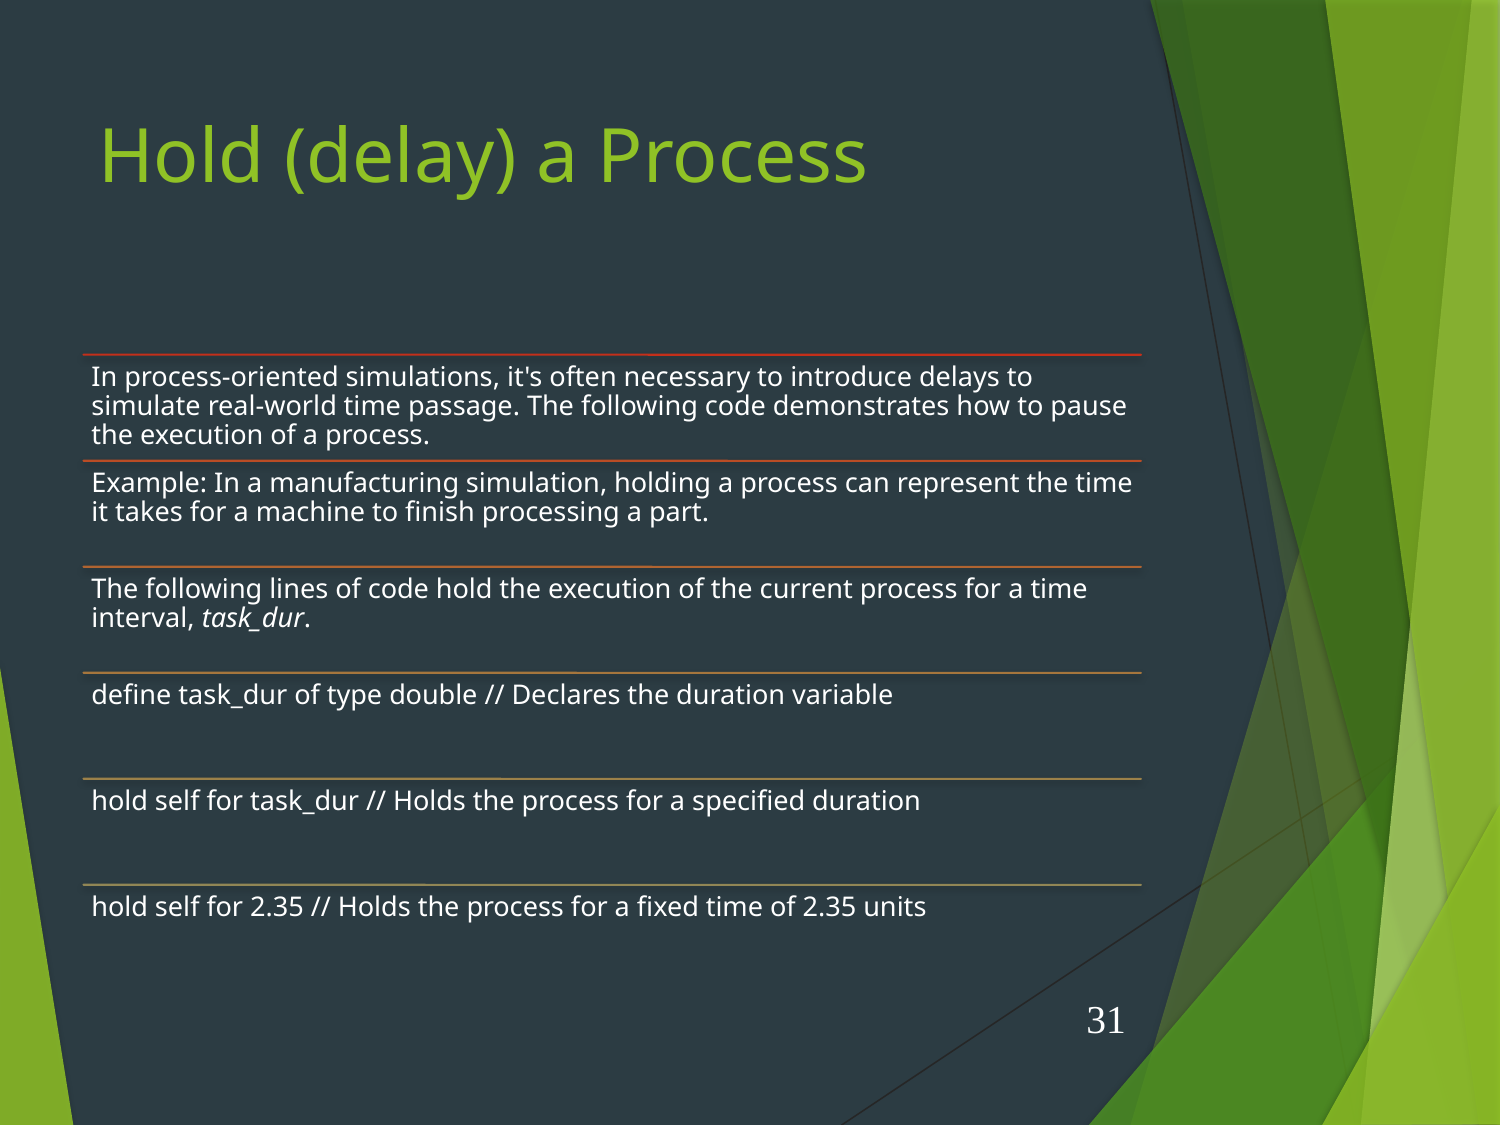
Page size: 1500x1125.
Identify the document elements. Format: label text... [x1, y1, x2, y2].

title Hold (delay) a Process [83, 99, 1141, 317]
slide_number 31 [1056, 1000, 1141, 1051]
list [82, 353, 1142, 992]
